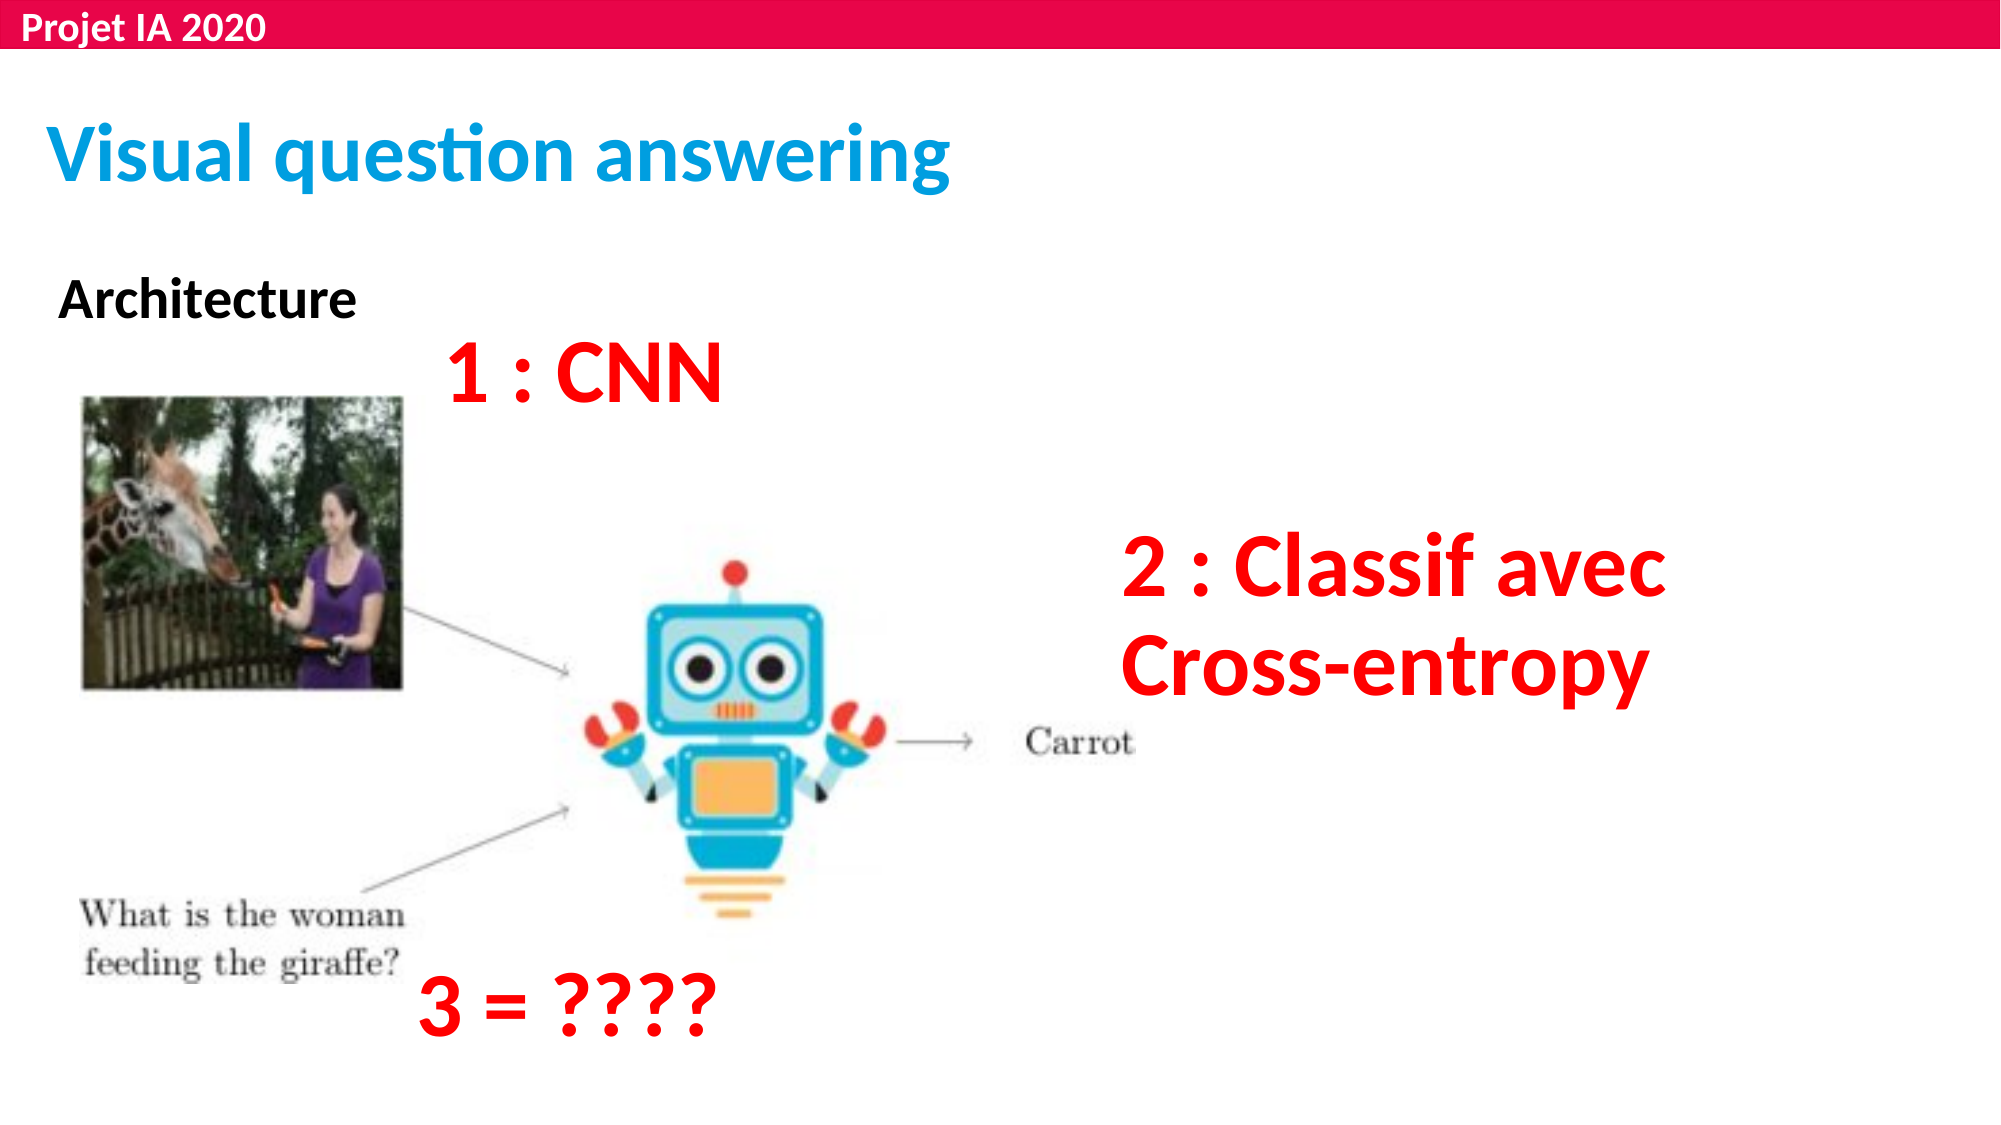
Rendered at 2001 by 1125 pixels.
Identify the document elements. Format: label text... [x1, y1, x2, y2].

text_box 2 : Classif avec Cross-entropy [1140, 562, 1905, 672]
text_box Visual question answering [31, 84, 1086, 226]
text_box 3 = ???? [401, 992, 902, 1062]
picture [79, 395, 1137, 985]
text_box 1 : CNN [428, 318, 874, 394]
text_box Projet IA 2020 [6, 0, 1926, 58]
text_box Architecture [43, 190, 1341, 409]
